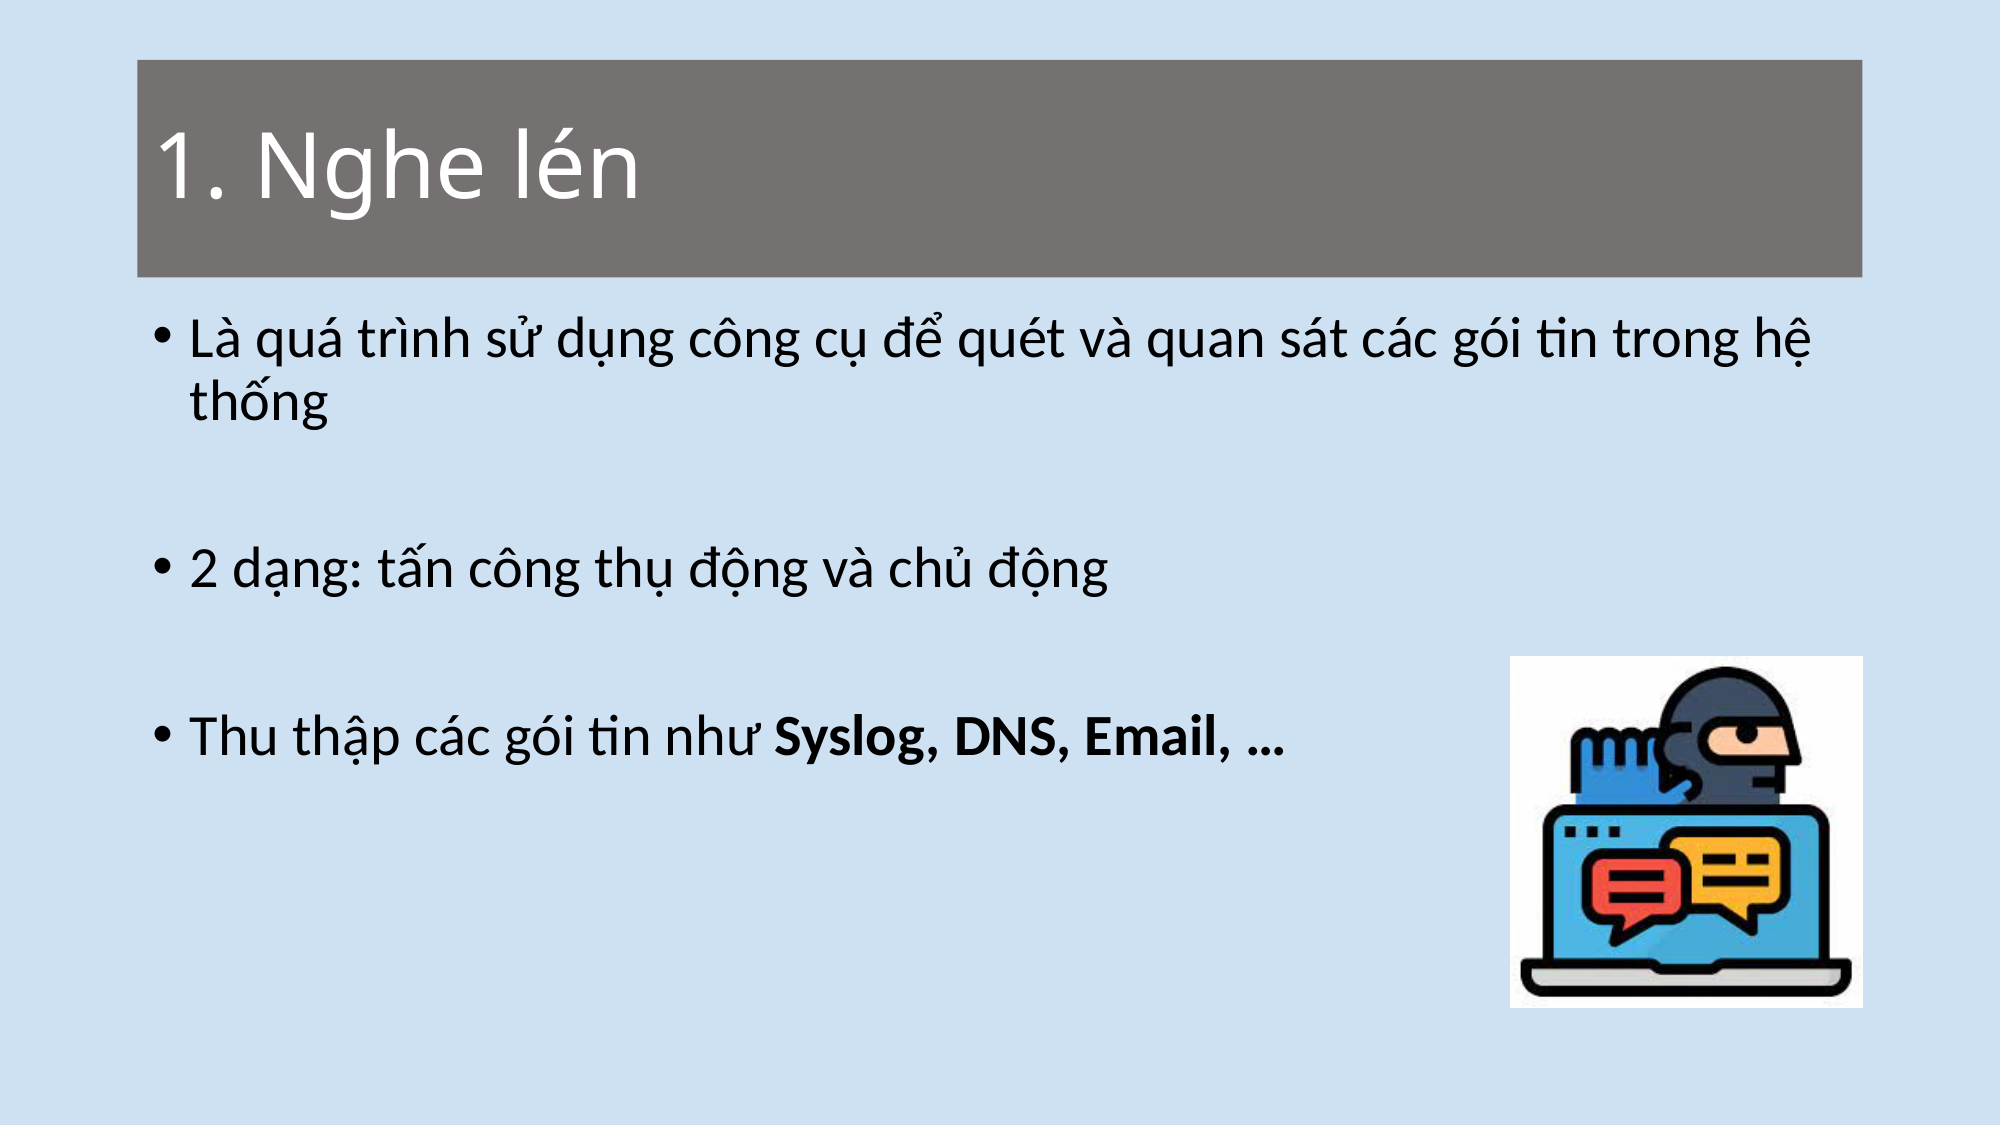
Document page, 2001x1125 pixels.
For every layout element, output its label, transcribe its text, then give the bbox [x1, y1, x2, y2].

list Là quá trình sử dụng công cụ để quét và quan sát các gói tin trong hệ thống 2 dạng: tấn công thụ động và chủ động Thu thập các gói tin như Syslog, DNS, Email, … [137, 299, 1863, 1014]
picture [1510, 656, 1863, 1008]
title 1. Nghe lén [137, 59, 1863, 278]
